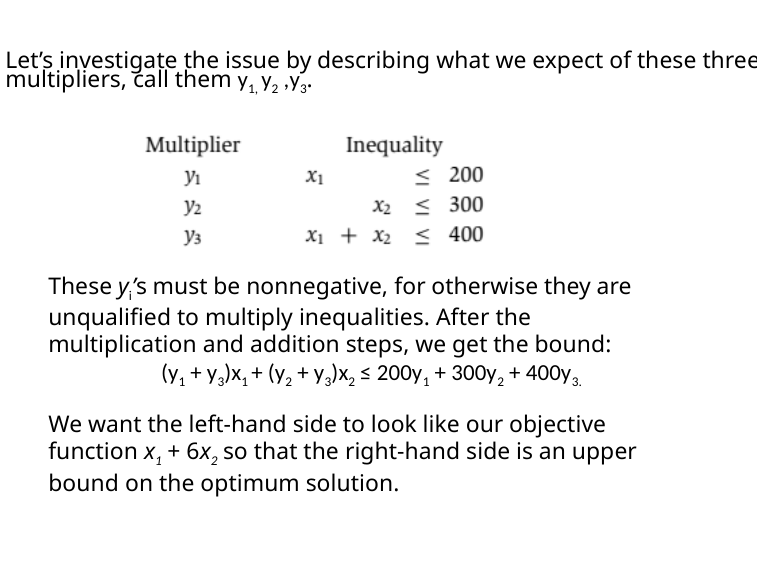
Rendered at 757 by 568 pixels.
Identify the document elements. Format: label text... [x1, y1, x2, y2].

text_box Let’s investigate the issue by describing what we expect of these three multipliers, call them y1, y2 ,y3. [5, 58, 757, 104]
picture [127, 121, 510, 259]
text_box These yi’s must be nonnegative, for otherwise they are unqualiﬁed to multiply inequalities. After the multiplication and addition steps, we get the bound: (y1 + y3)x1 + (y2 + y3)x2 ≤ 200y1 + 300y2 + 400y3. We want the left-hand side to look like our objective function x1 + 6x2 so that the right-hand side is an upper bound on the optimum solution. [48, 271, 666, 504]
text_box [0, 0, 757, 568]
